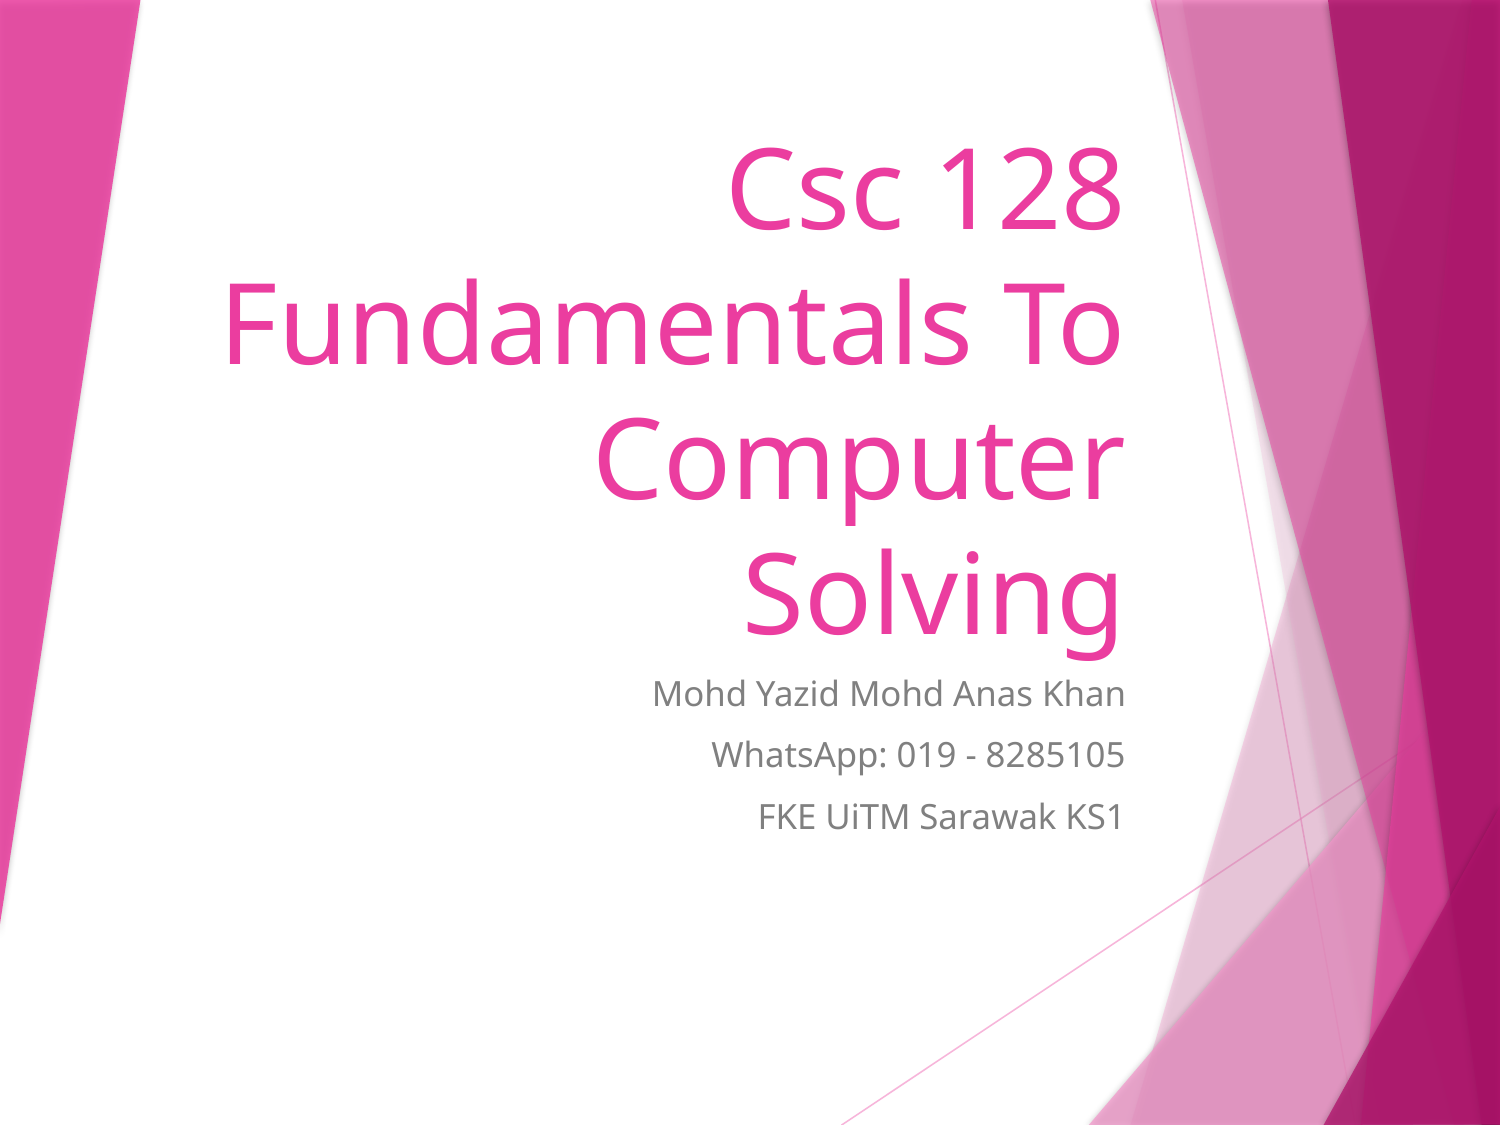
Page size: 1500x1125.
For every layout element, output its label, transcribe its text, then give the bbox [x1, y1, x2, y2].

subtitle Mohd Yazid Mohd Anas Khan WhatsApp: 019 - 8285105 FKE UiTM Sarawak KS1 [185, 664, 1142, 845]
title Csc 128 Fundamentals To Computer Solving [185, 394, 1142, 664]
